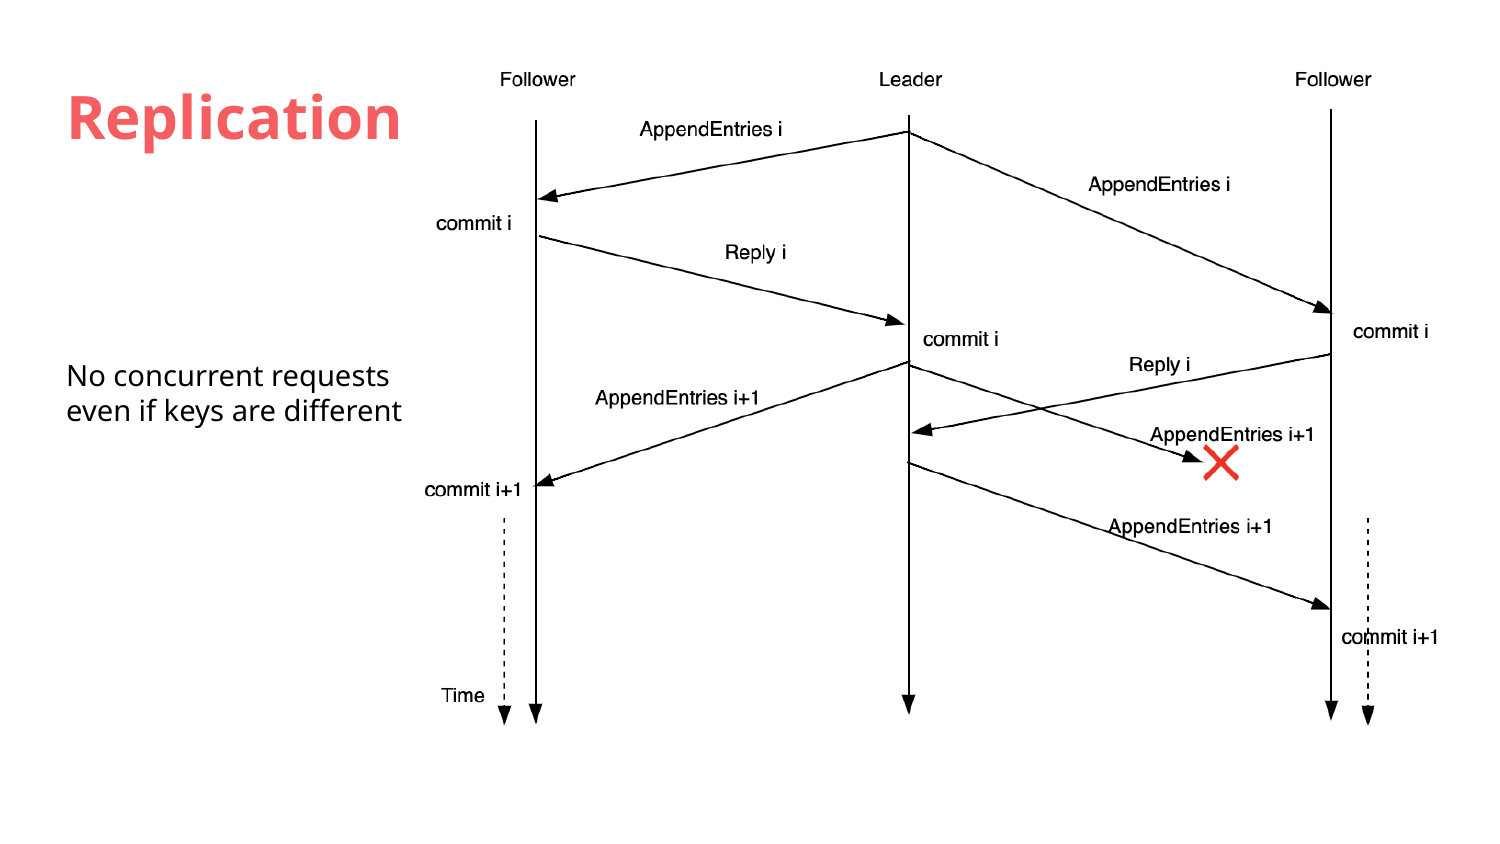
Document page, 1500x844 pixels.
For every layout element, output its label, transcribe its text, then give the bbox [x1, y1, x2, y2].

title Replication [51, 64, 398, 167]
text_box No concurrent requests even if keys are different [51, 342, 396, 443]
picture [401, 62, 1464, 781]
